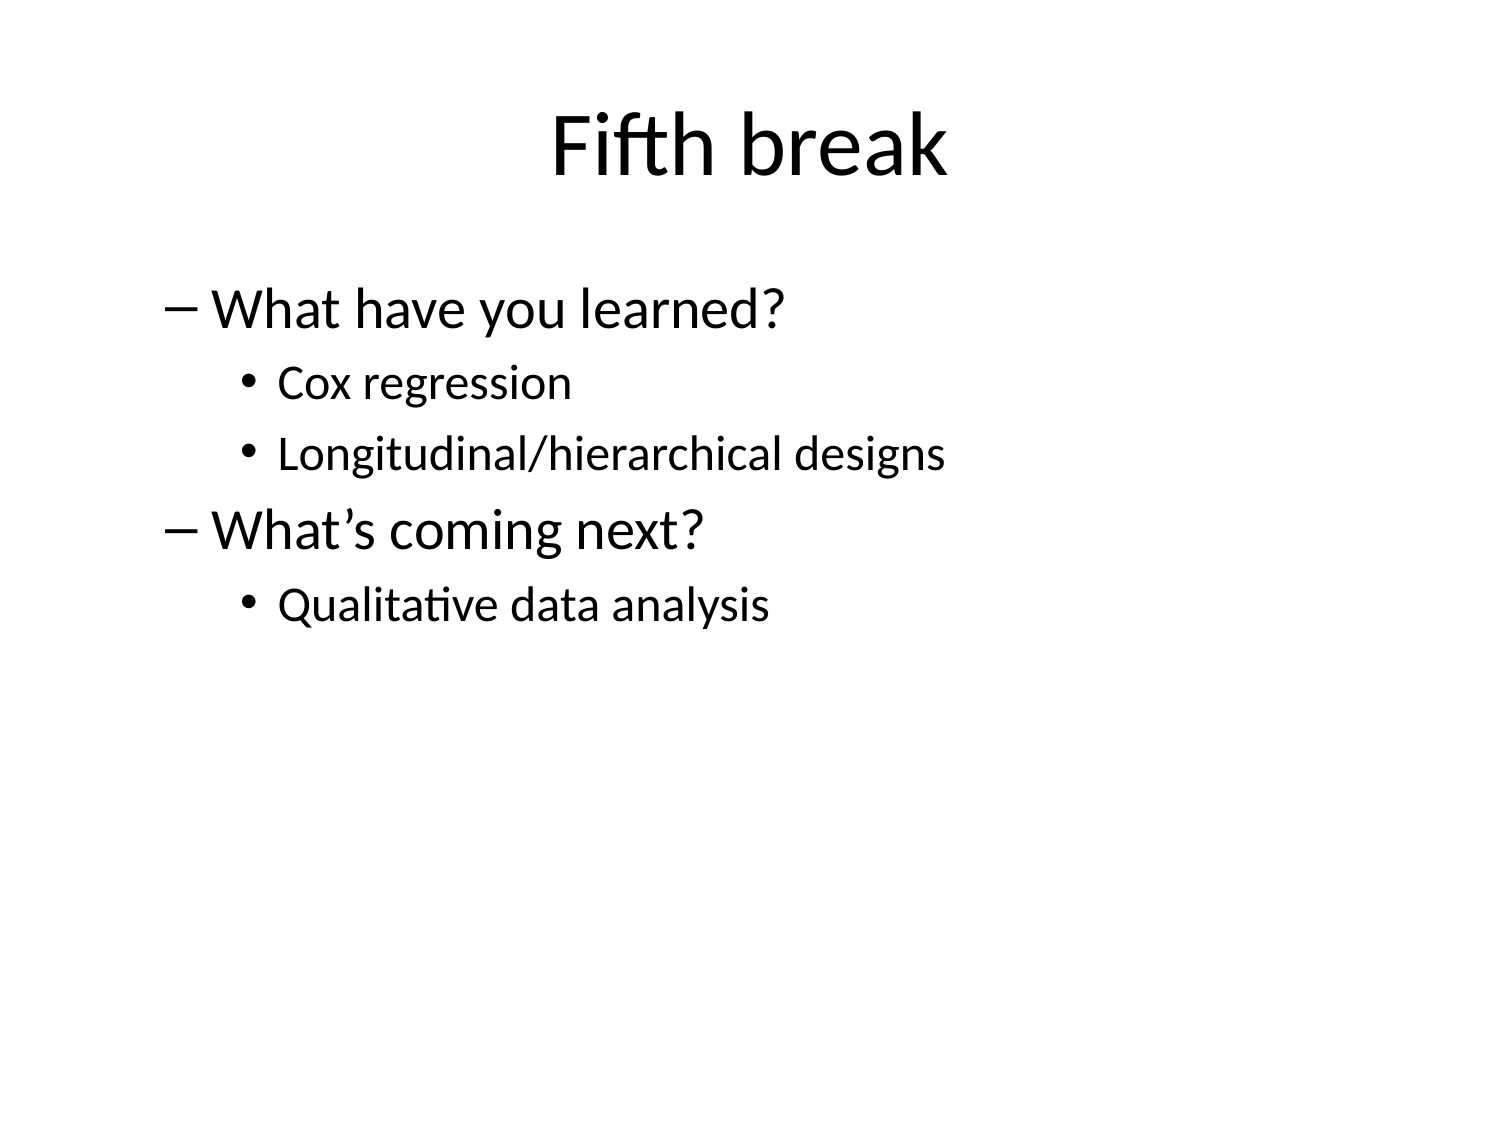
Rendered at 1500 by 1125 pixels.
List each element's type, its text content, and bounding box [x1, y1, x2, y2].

list What have you learned? Cox regression Longitudinal/hierarchical designs What’s coming next? Qualitative data analysis [75, 262, 1425, 1005]
title Fifth break [75, 45, 1425, 233]
